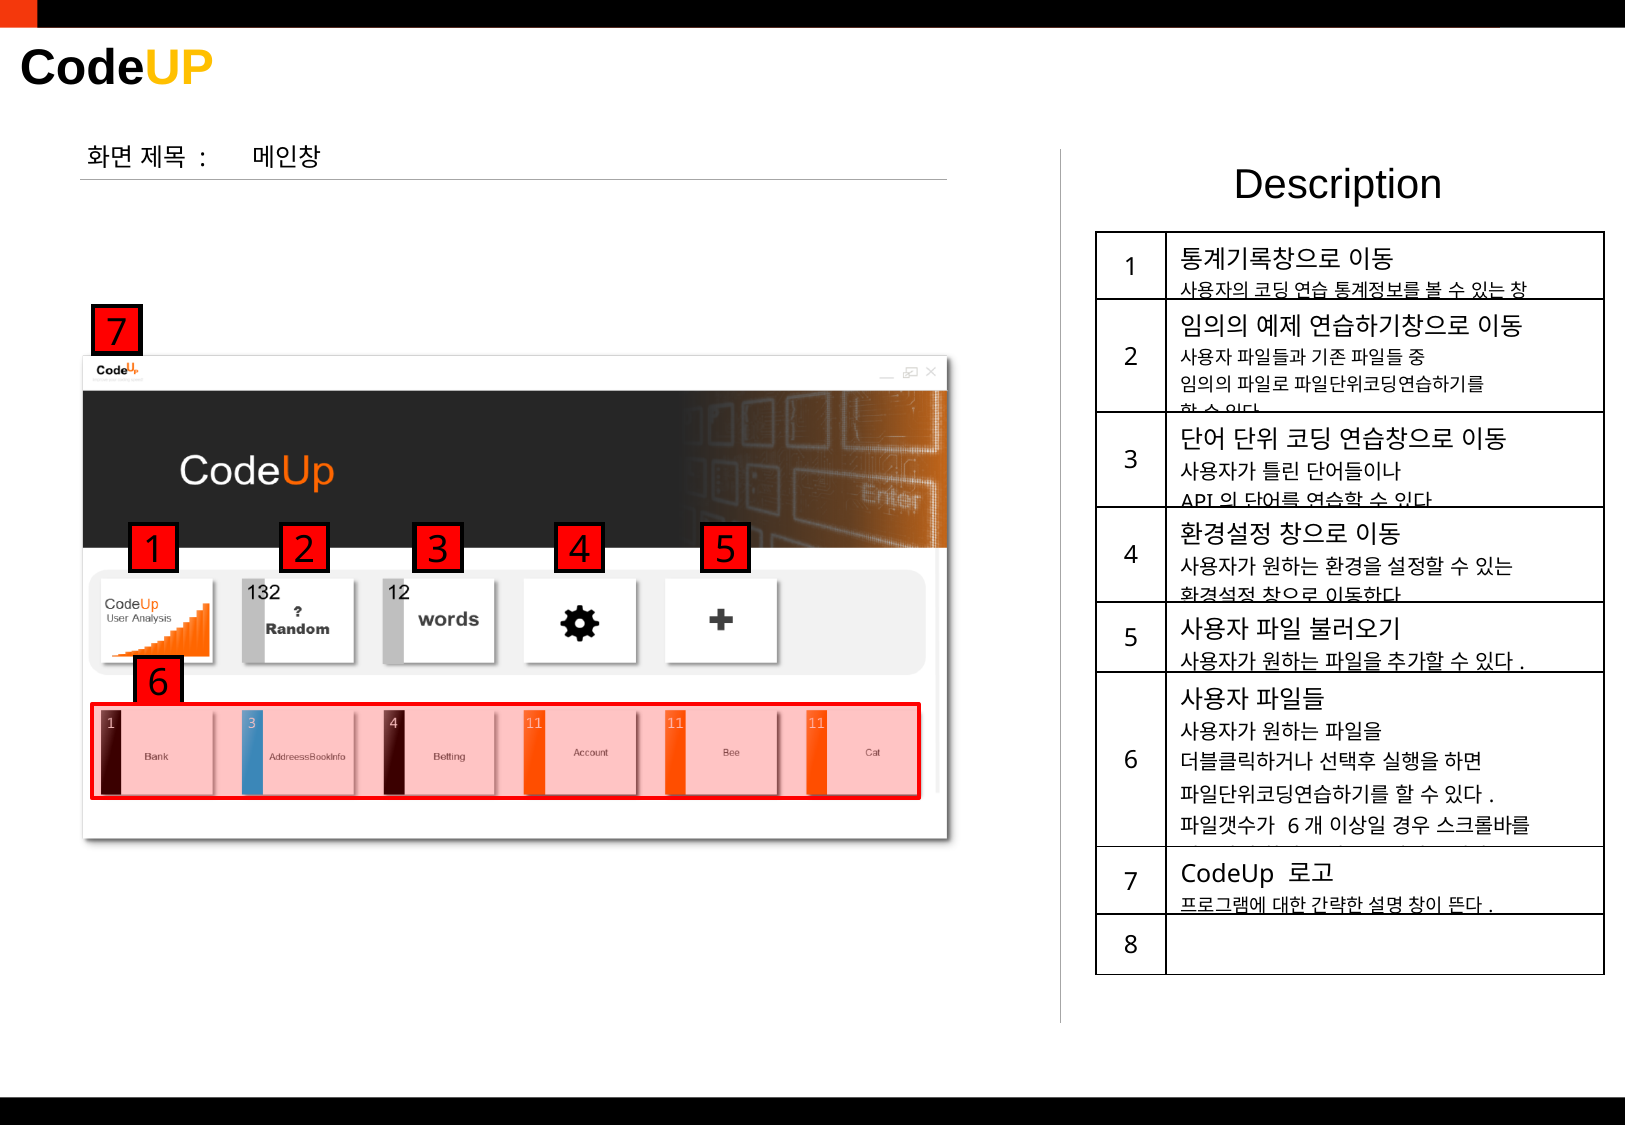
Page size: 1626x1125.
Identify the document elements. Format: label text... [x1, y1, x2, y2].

table_cell 6 [1097, 673, 1165, 846]
text_box 화면 제목 : [72, 133, 238, 179]
table_cell 2 [1097, 300, 1165, 411]
text_box [90, 702, 921, 800]
text_box 2 [279, 522, 330, 573]
table_cell 사용자 파일들 사용자가 원하는 파일을 더블클릭하거나 선택후 실행을 하면 파일단위코딩연습하기를 할 수 있다. 파일갯수가 6개 이상일 경우 스크롤바를 이용하여 화면을 밑으로 내릴수 있다. [1167, 673, 1603, 846]
table_cell 환경설정 창으로 이동 사용자가 원하는 환경을 설정할 수 있는 환경설정 창으로 이동한다. [1167, 508, 1603, 601]
table_cell CodeUp 로고 프로그램에 대한 간략한 설명 창이 뜬다. [1167, 847, 1603, 913]
text_box 메인창 [238, 133, 947, 179]
table_cell 4 [1097, 508, 1165, 601]
table_header 1 [1097, 233, 1165, 298]
table_cell 8 [1097, 915, 1165, 974]
table_cell 7 [1097, 847, 1165, 913]
table_cell 임의의 예제 연습하기창으로 이동 사용자 파일들과 기존 파일들 중 임의의 파일로 파일단위코딩연습하기를 할 수 있다. [1167, 300, 1603, 411]
text_box Description [1143, 149, 1534, 214]
table_cell 사용자 파일 불러오기 사용자가 원하는 파일을 추가할 수 있다. [1167, 603, 1603, 671]
text_box 7 [91, 304, 143, 356]
table_header 통계기록창으로 이동 사용자의 코딩 연습 통계정보를 볼 수 있는 창 [1167, 233, 1603, 298]
text_box 4 [554, 522, 605, 573]
text_box 3 [412, 522, 464, 573]
table_cell 5 [1097, 603, 1165, 671]
text_box 6 [133, 655, 184, 702]
table_cell 3 [1097, 413, 1165, 506]
text_box [78, 351, 956, 847]
text_box 1 [128, 522, 179, 573]
table_cell [1167, 915, 1603, 974]
table_cell 단어 단위 코딩 연습창으로 이동 사용자가 틀린 단어들이나 API의 단어를 연습할 수 있다. [1167, 413, 1603, 506]
text_box 5 [700, 522, 751, 573]
